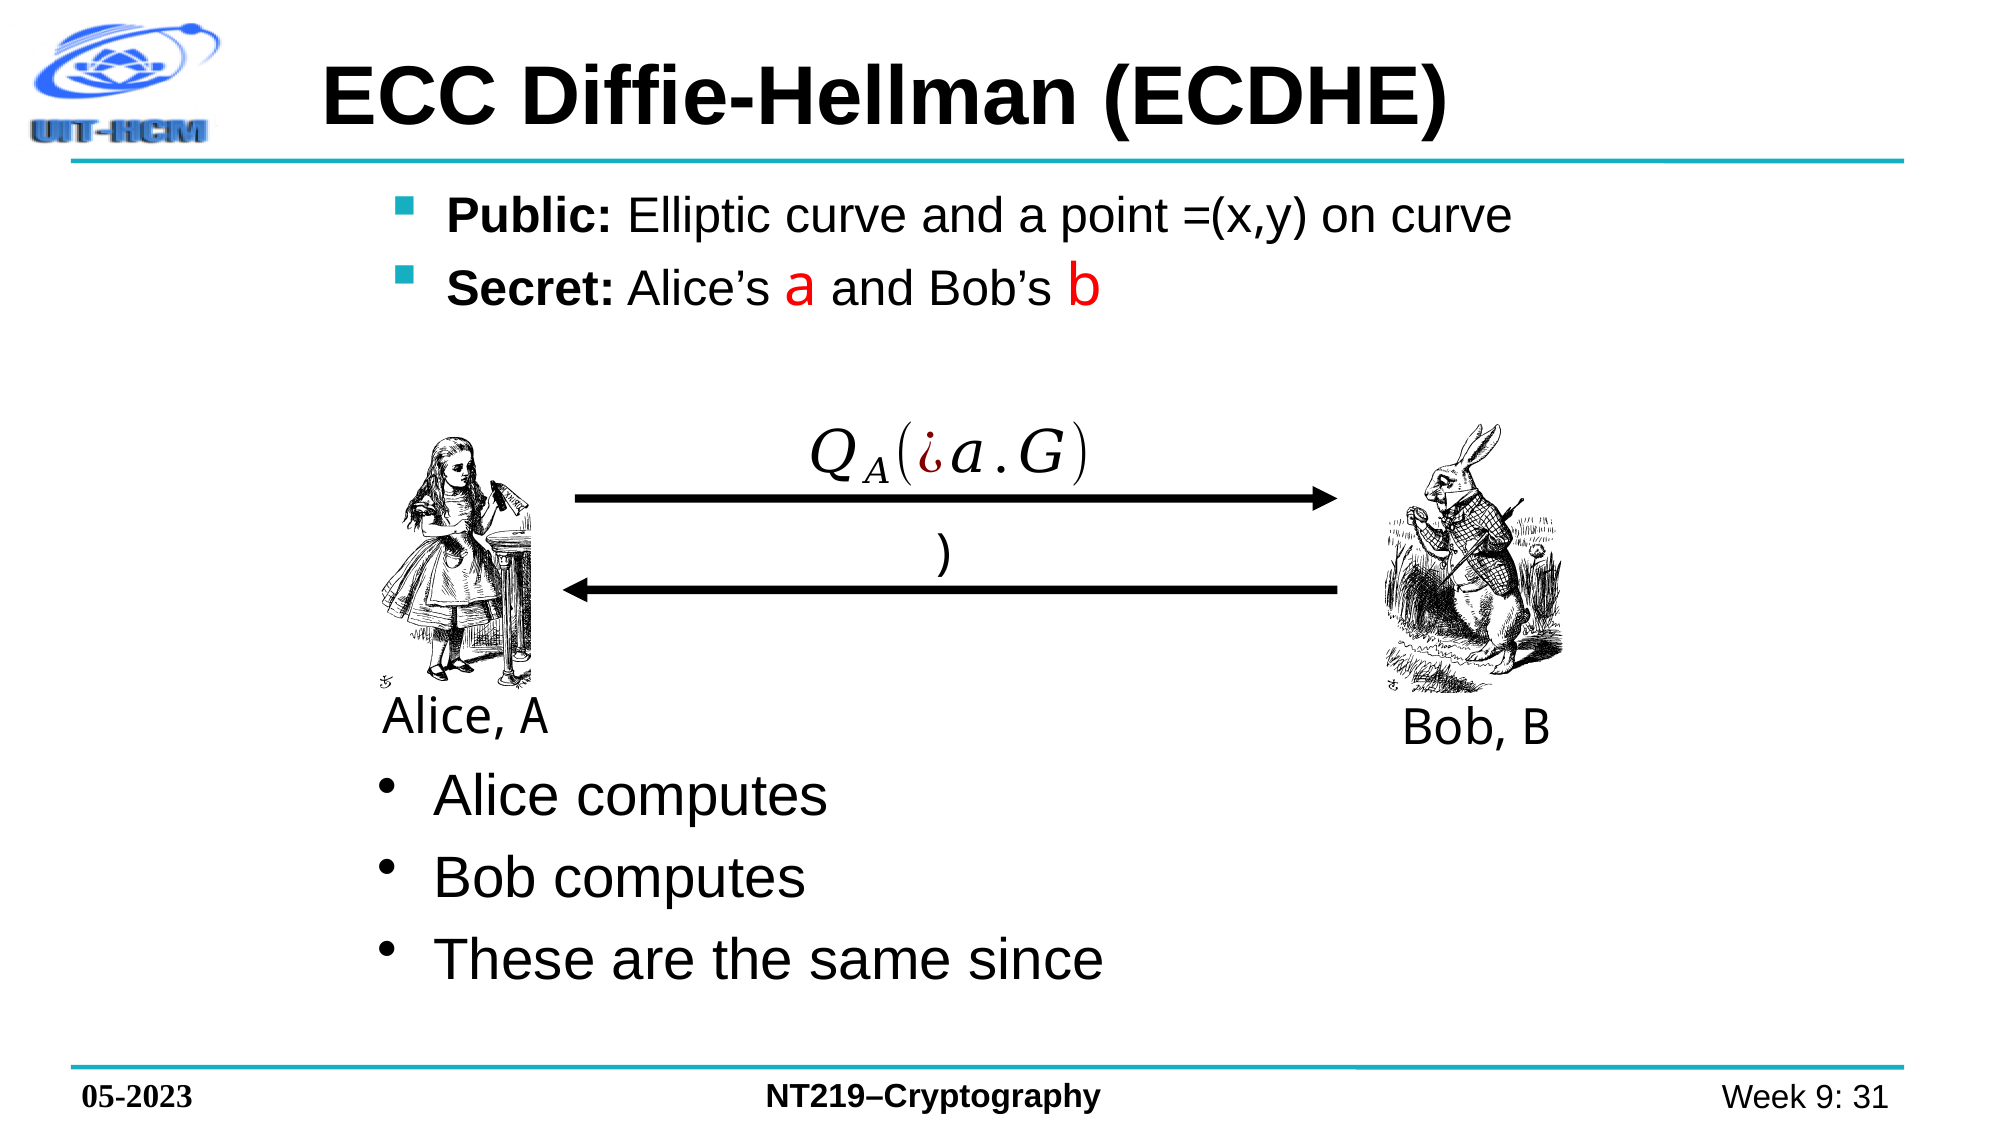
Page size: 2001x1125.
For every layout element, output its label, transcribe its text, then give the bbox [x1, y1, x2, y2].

text_box Alice, A [368, 675, 565, 751]
title ECC Diffie-Hellman (ECDHE) [306, 0, 1582, 185]
text_box [574, 492, 1338, 505]
picture [374, 425, 531, 693]
picture [1385, 418, 1563, 693]
picture [7, 9, 244, 155]
text_box Bob, B [1386, 687, 1567, 763]
text_box [562, 583, 1338, 597]
